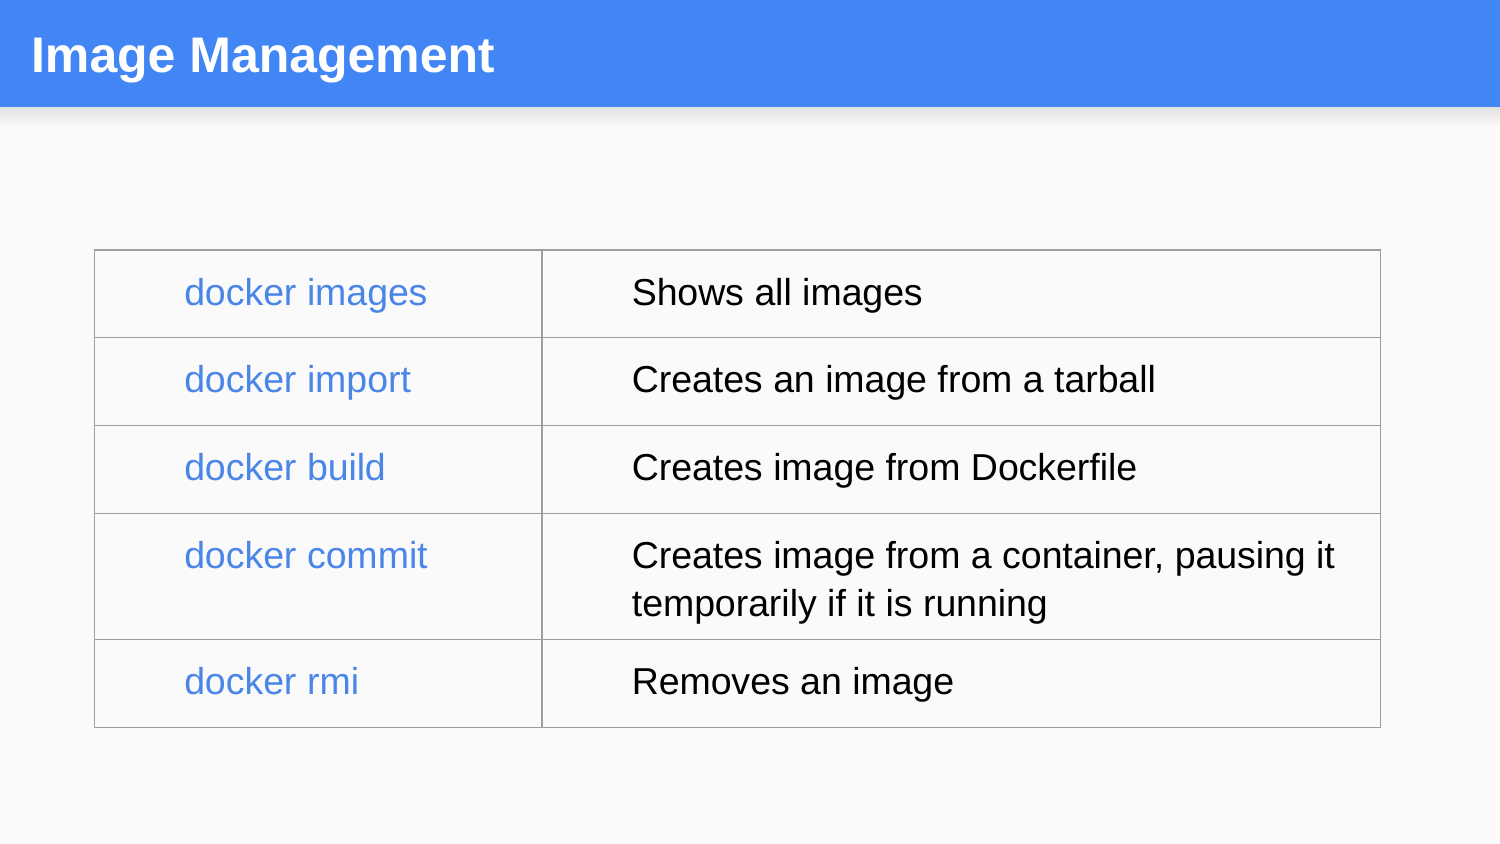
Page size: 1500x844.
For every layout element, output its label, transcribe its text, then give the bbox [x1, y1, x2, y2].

table_cell Removes an image [543, 640, 1380, 727]
table_cell docker rmi [95, 640, 541, 727]
table_cell Creates an image from a tarball [543, 338, 1380, 425]
title Image Management [16, 2, 1464, 102]
table_cell Creates image from a container, pausing it temporarily if it is running [543, 514, 1380, 639]
text_box [10, 113, 1490, 844]
table_header Shows all images [543, 251, 1380, 337]
table_cell docker commit [95, 514, 541, 639]
table_cell docker build [95, 426, 541, 513]
table_cell Creates image from Dockerfile [543, 426, 1380, 513]
table_header docker images [95, 251, 541, 337]
table_cell docker import [95, 338, 541, 425]
text_box [0, 104, 1478, 817]
